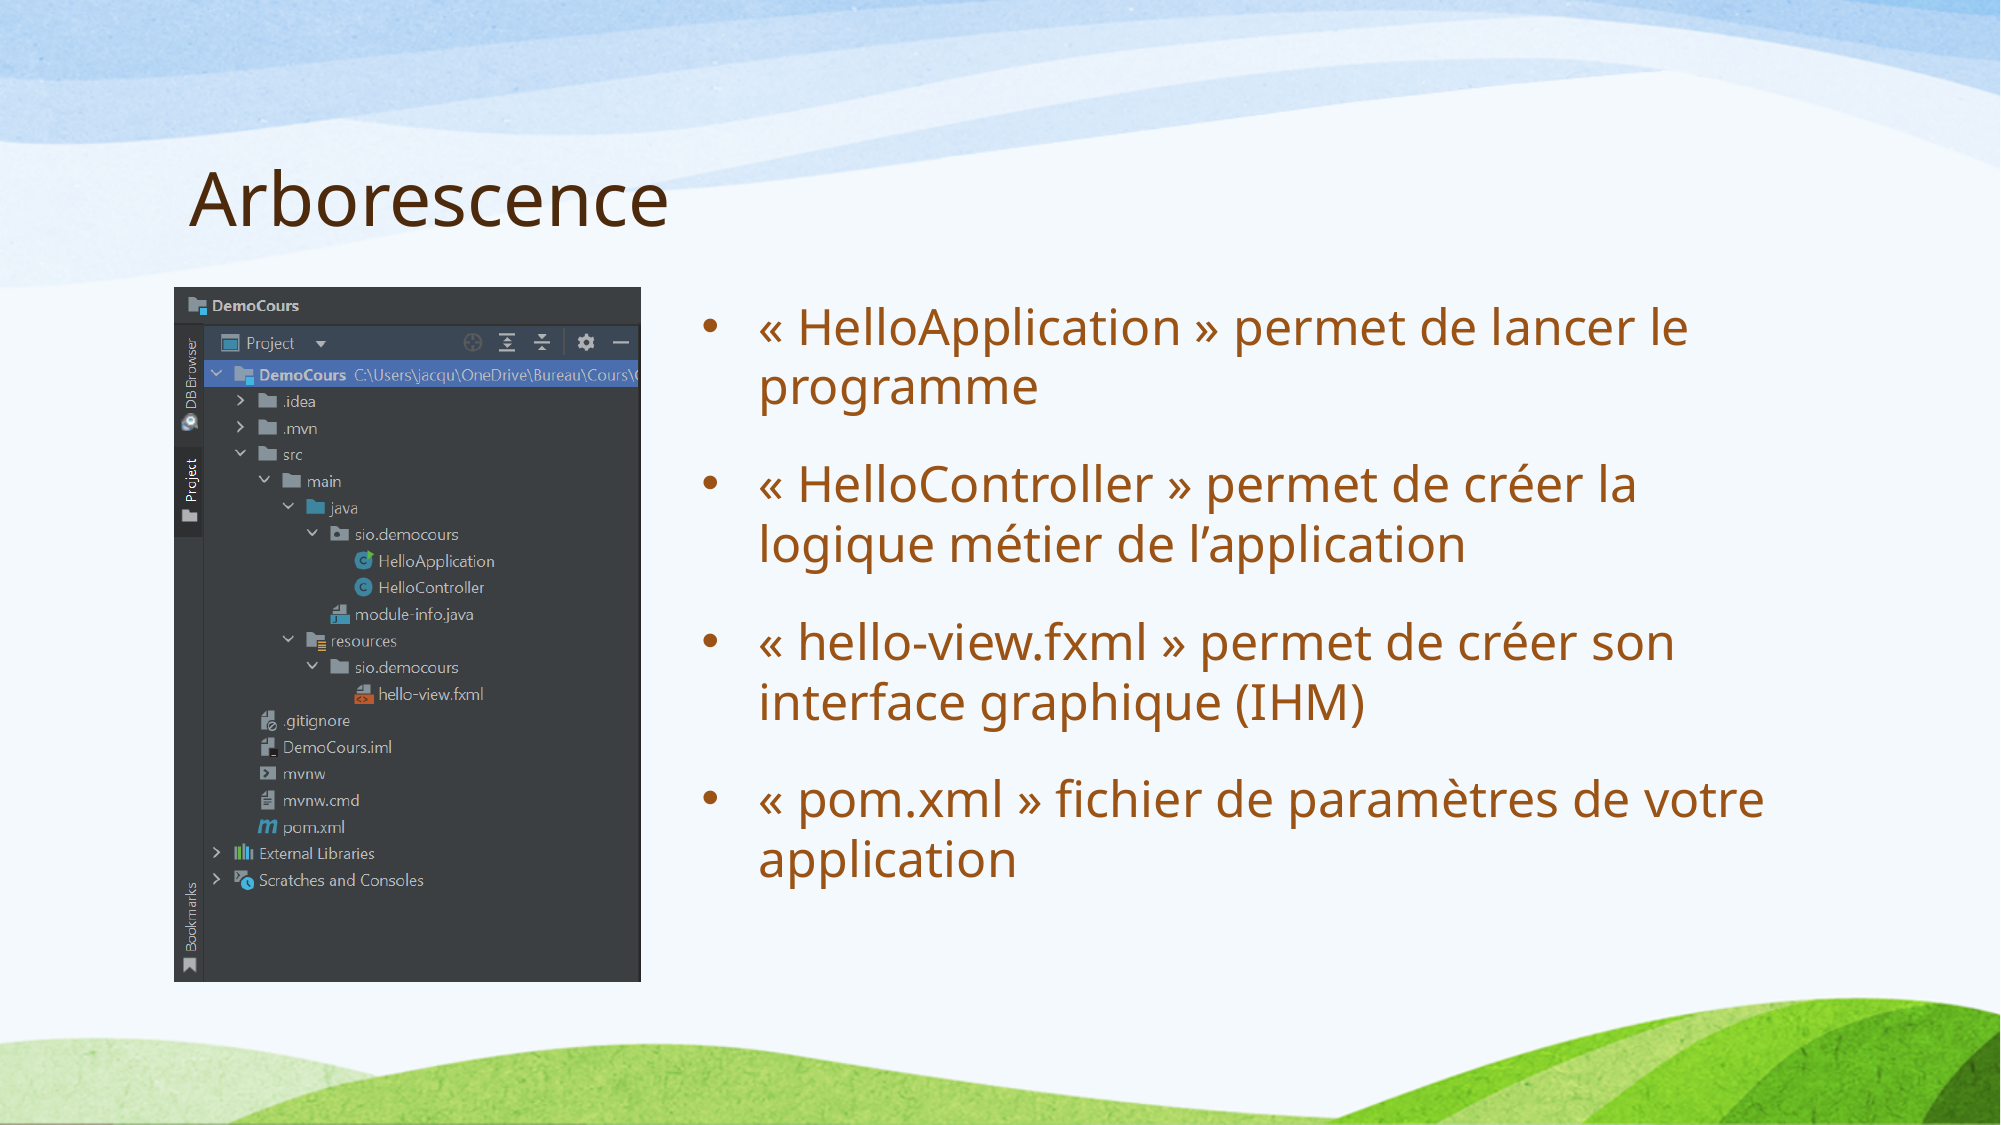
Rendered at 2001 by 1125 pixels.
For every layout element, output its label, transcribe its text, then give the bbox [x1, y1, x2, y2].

picture [0, 0, 2001, 1125]
list « HelloApplication » permet de lancer le programme « HelloController » permet de créer la logique métier de l’application « hello-view.fxml » permet de créer son interface graphique (IHM) « pom.xml » fichier de paramètres de votre application [686, 287, 1825, 982]
title Arborescence [174, 50, 1825, 250]
